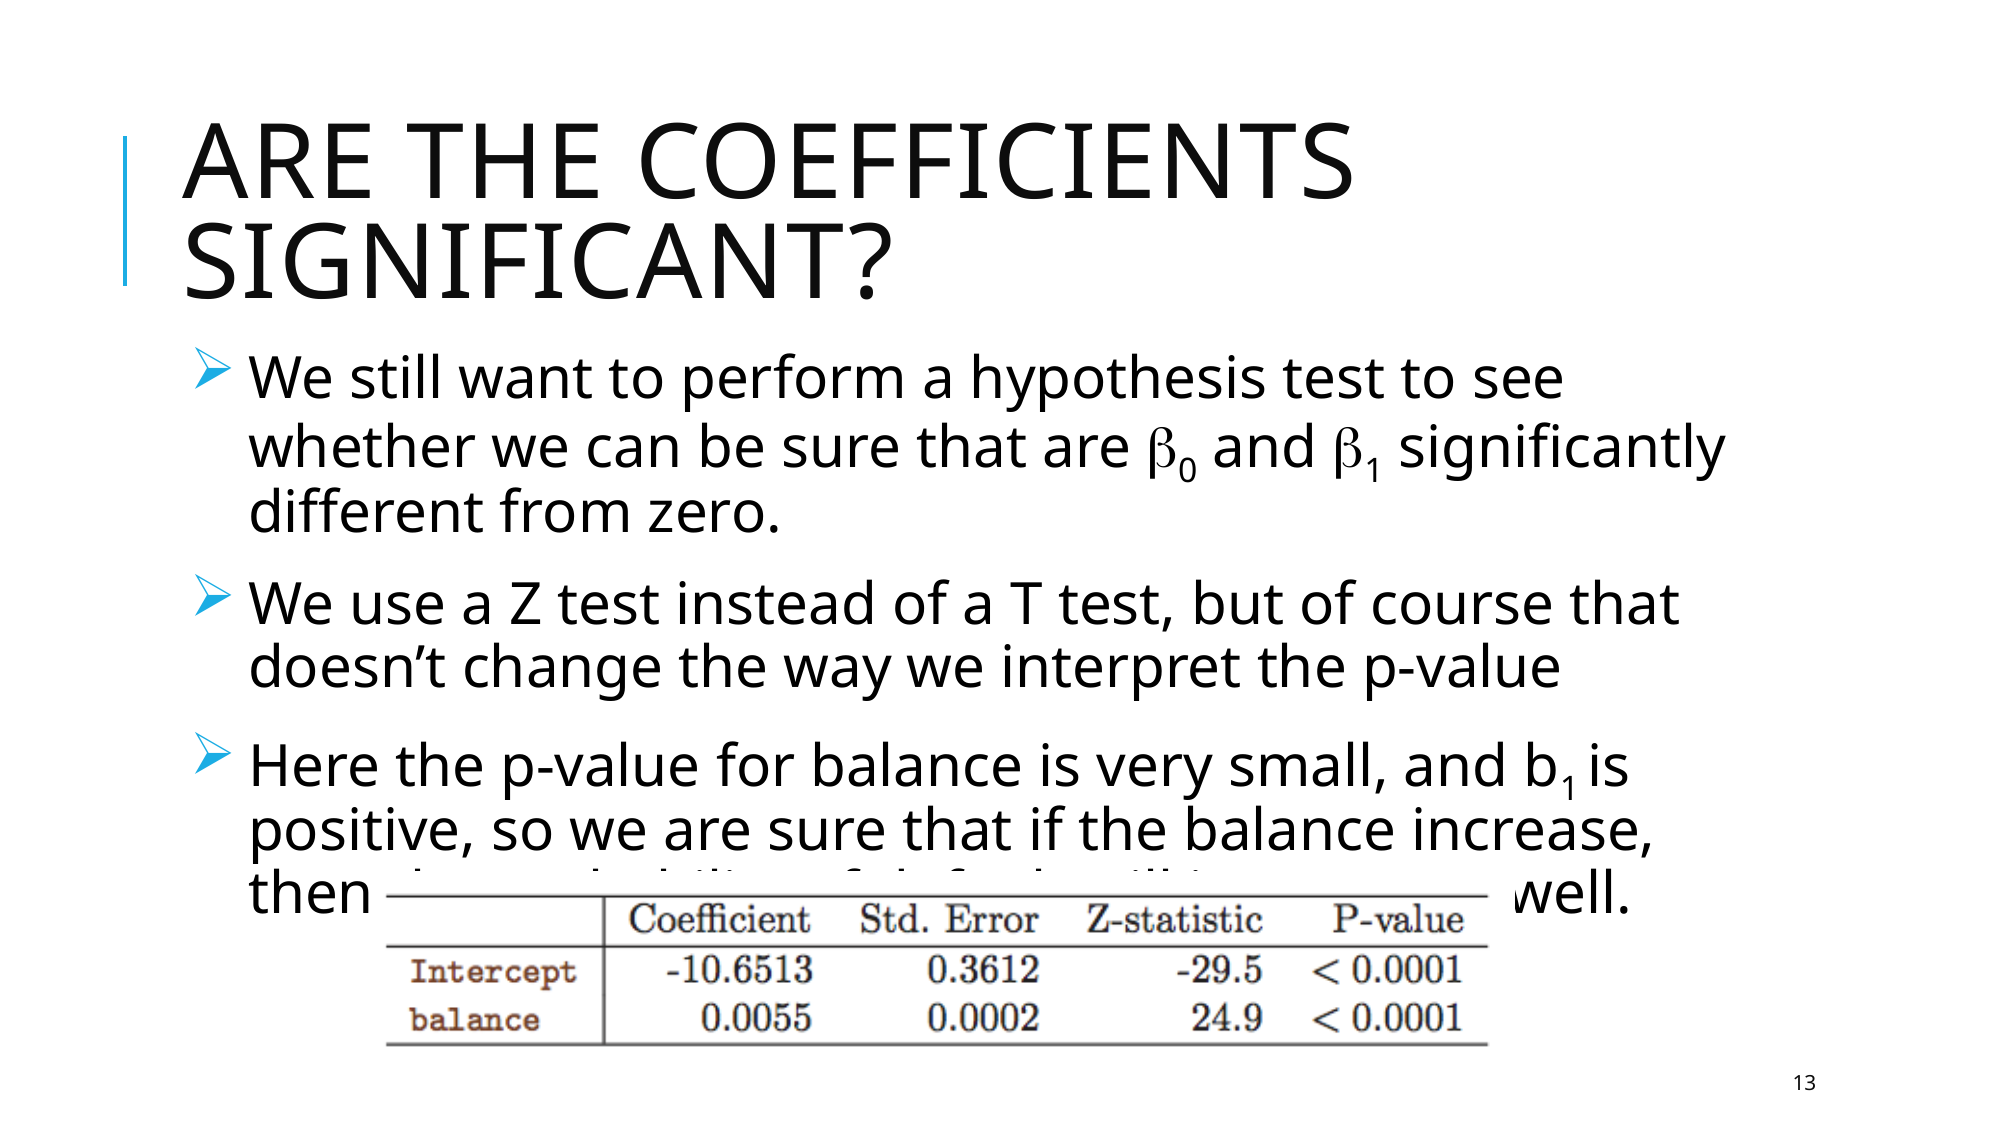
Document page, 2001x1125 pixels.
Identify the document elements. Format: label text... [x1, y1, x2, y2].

slide_number 13 [1777, 1061, 1938, 1107]
title Are the coefficients significant? [168, 96, 1763, 342]
picture [379, 870, 1515, 1062]
list We still want to perform a hypothesis test to see whether we can be sure that are 0 and 1 significantly different from zero. We use a Z test instead of a T test, but of course that doesn’t change the way we interpret the p-value Here the p-value for balance is very small, and b1 is positive, so we are sure that if the balance increase, then the probability of default will increase as well. [183, 340, 1778, 1001]
